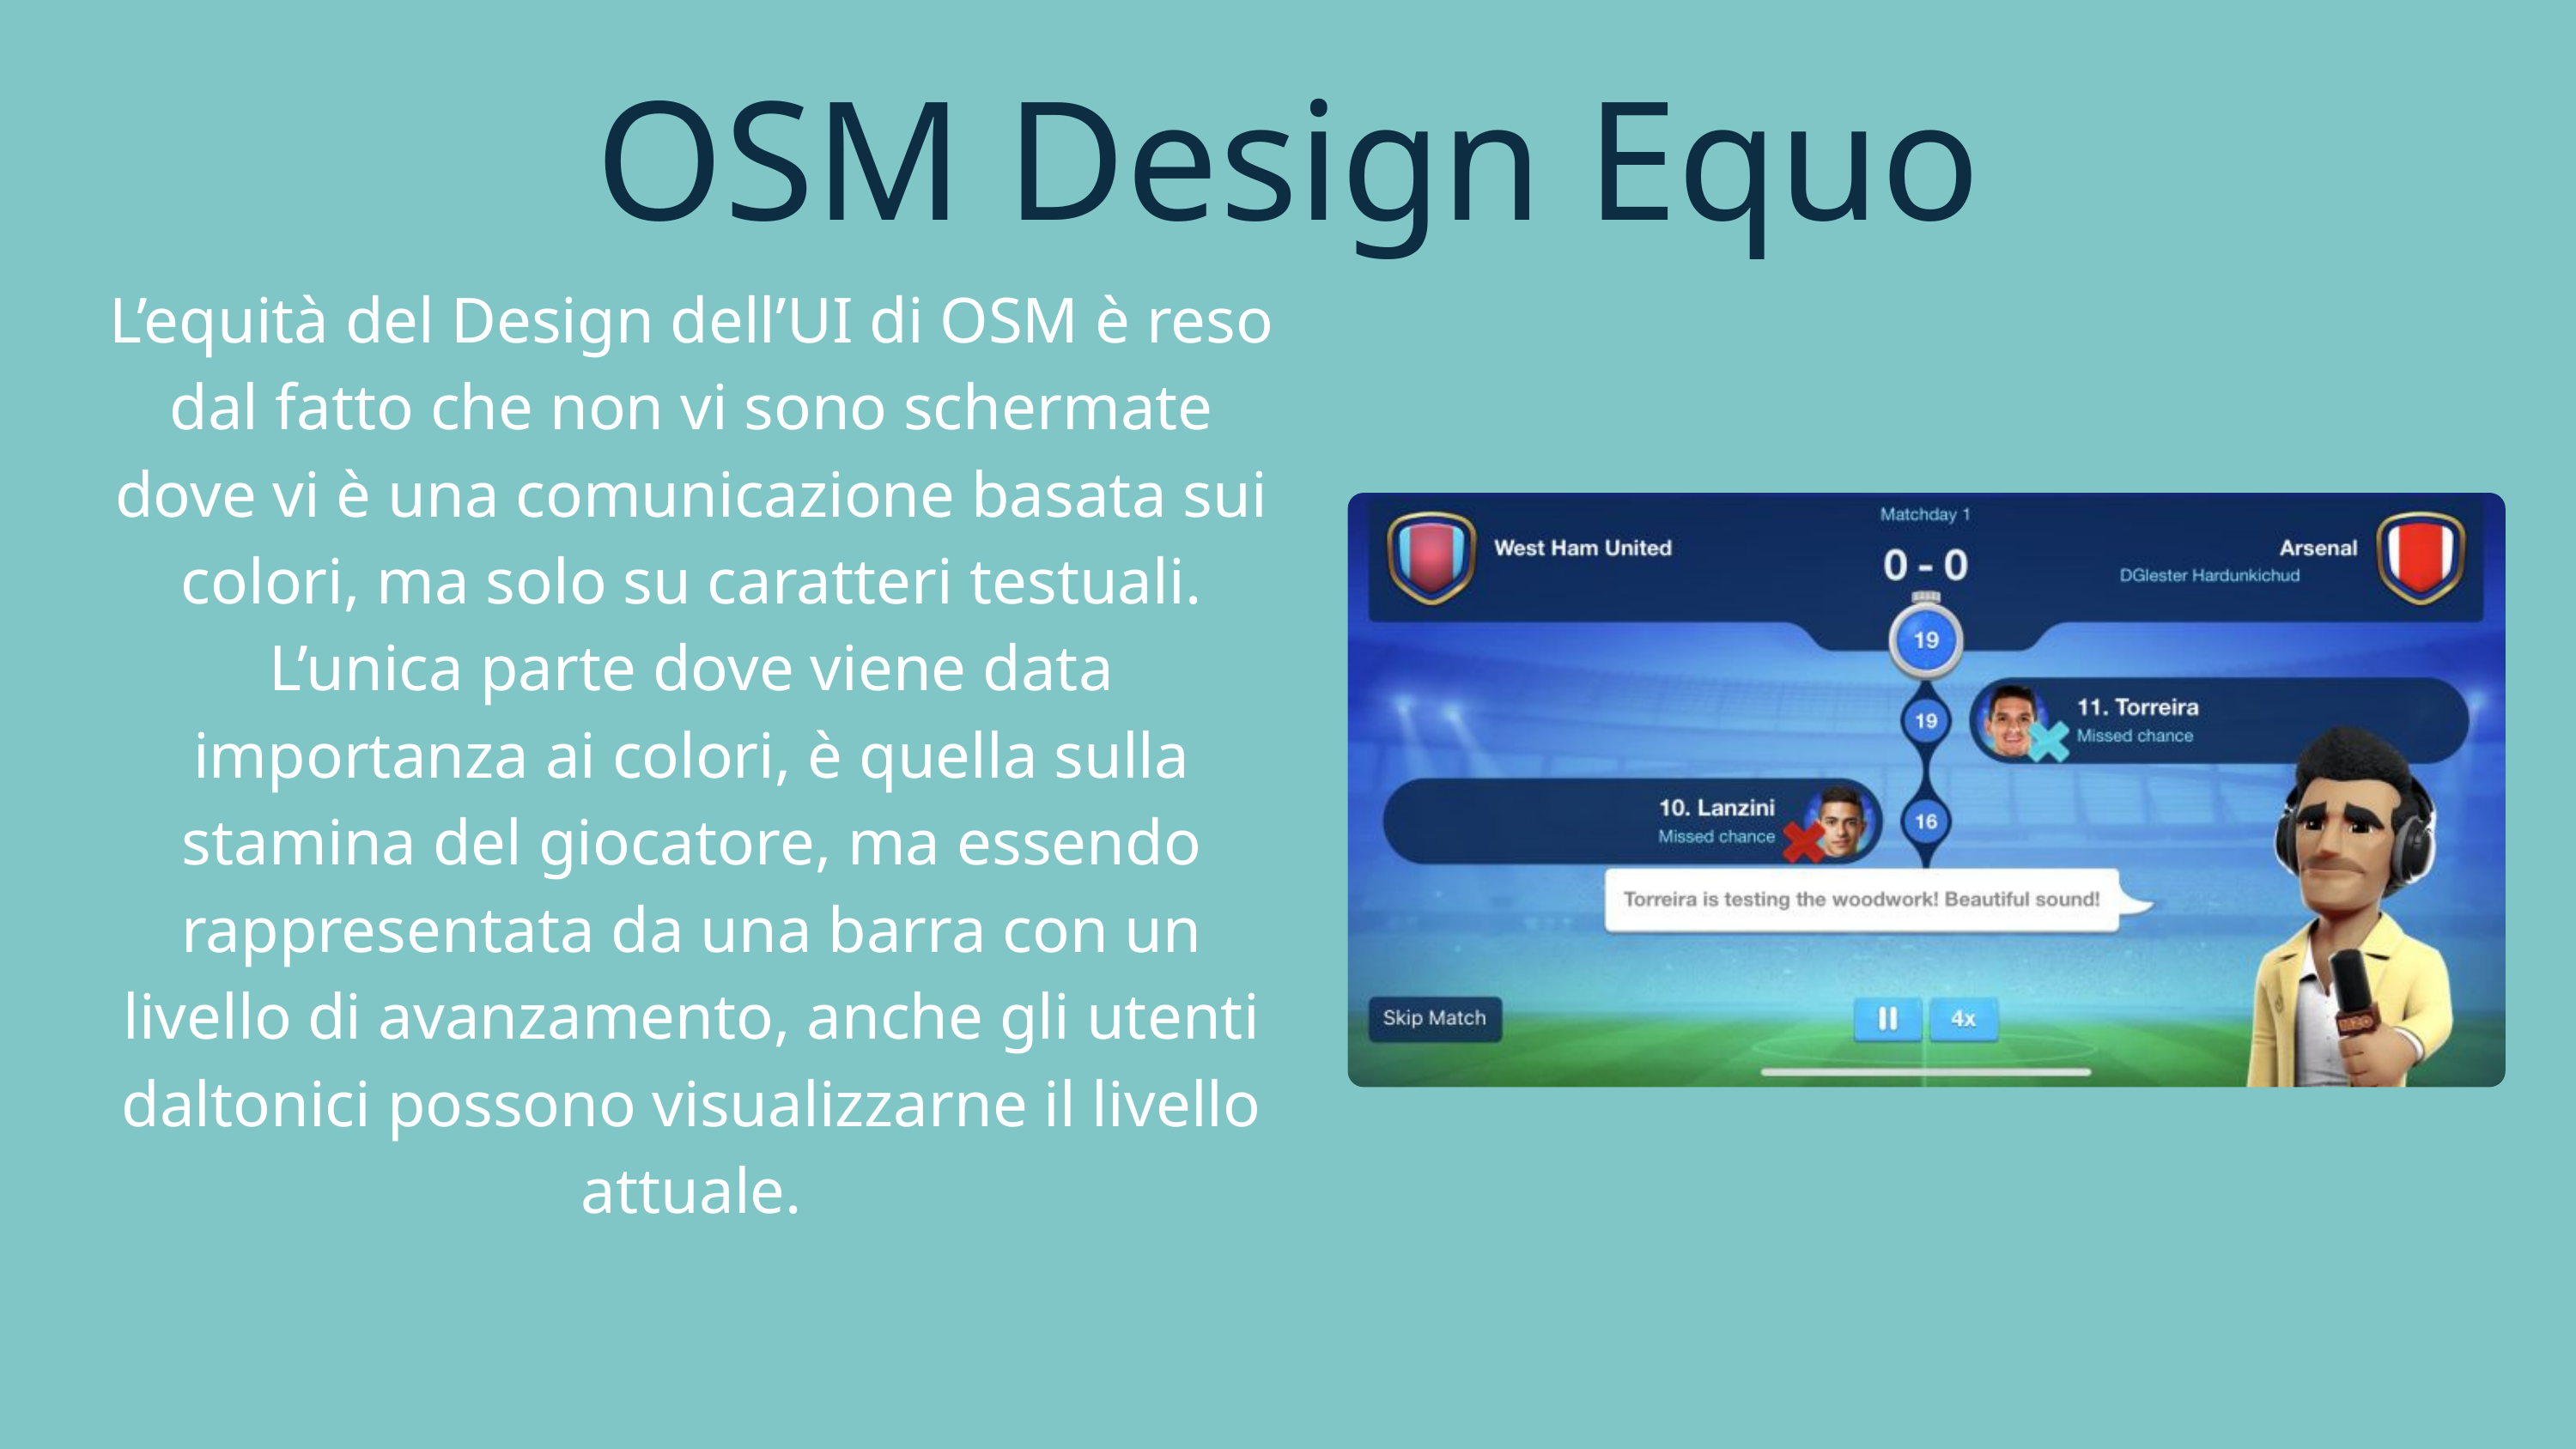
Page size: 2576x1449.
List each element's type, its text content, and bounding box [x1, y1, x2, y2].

text_box OSM Design Equo [577, 22, 1999, 253]
text_box L’equità del Design dell’UI di OSM è reso dal fatto che non vi sono schermate dove vi è una comunicazione basata sui colori, ma solo su caratteri testuali. L’unica parte dove viene data importanza ai colori, è quella sulla stamina del giocatore, ma essendo rappresentata da una barra con un livello di avanzamento, anche gli utenti daltonici possono visualizzarne il livello attuale. [95, 268, 1288, 1227]
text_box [1347, 492, 2506, 1088]
